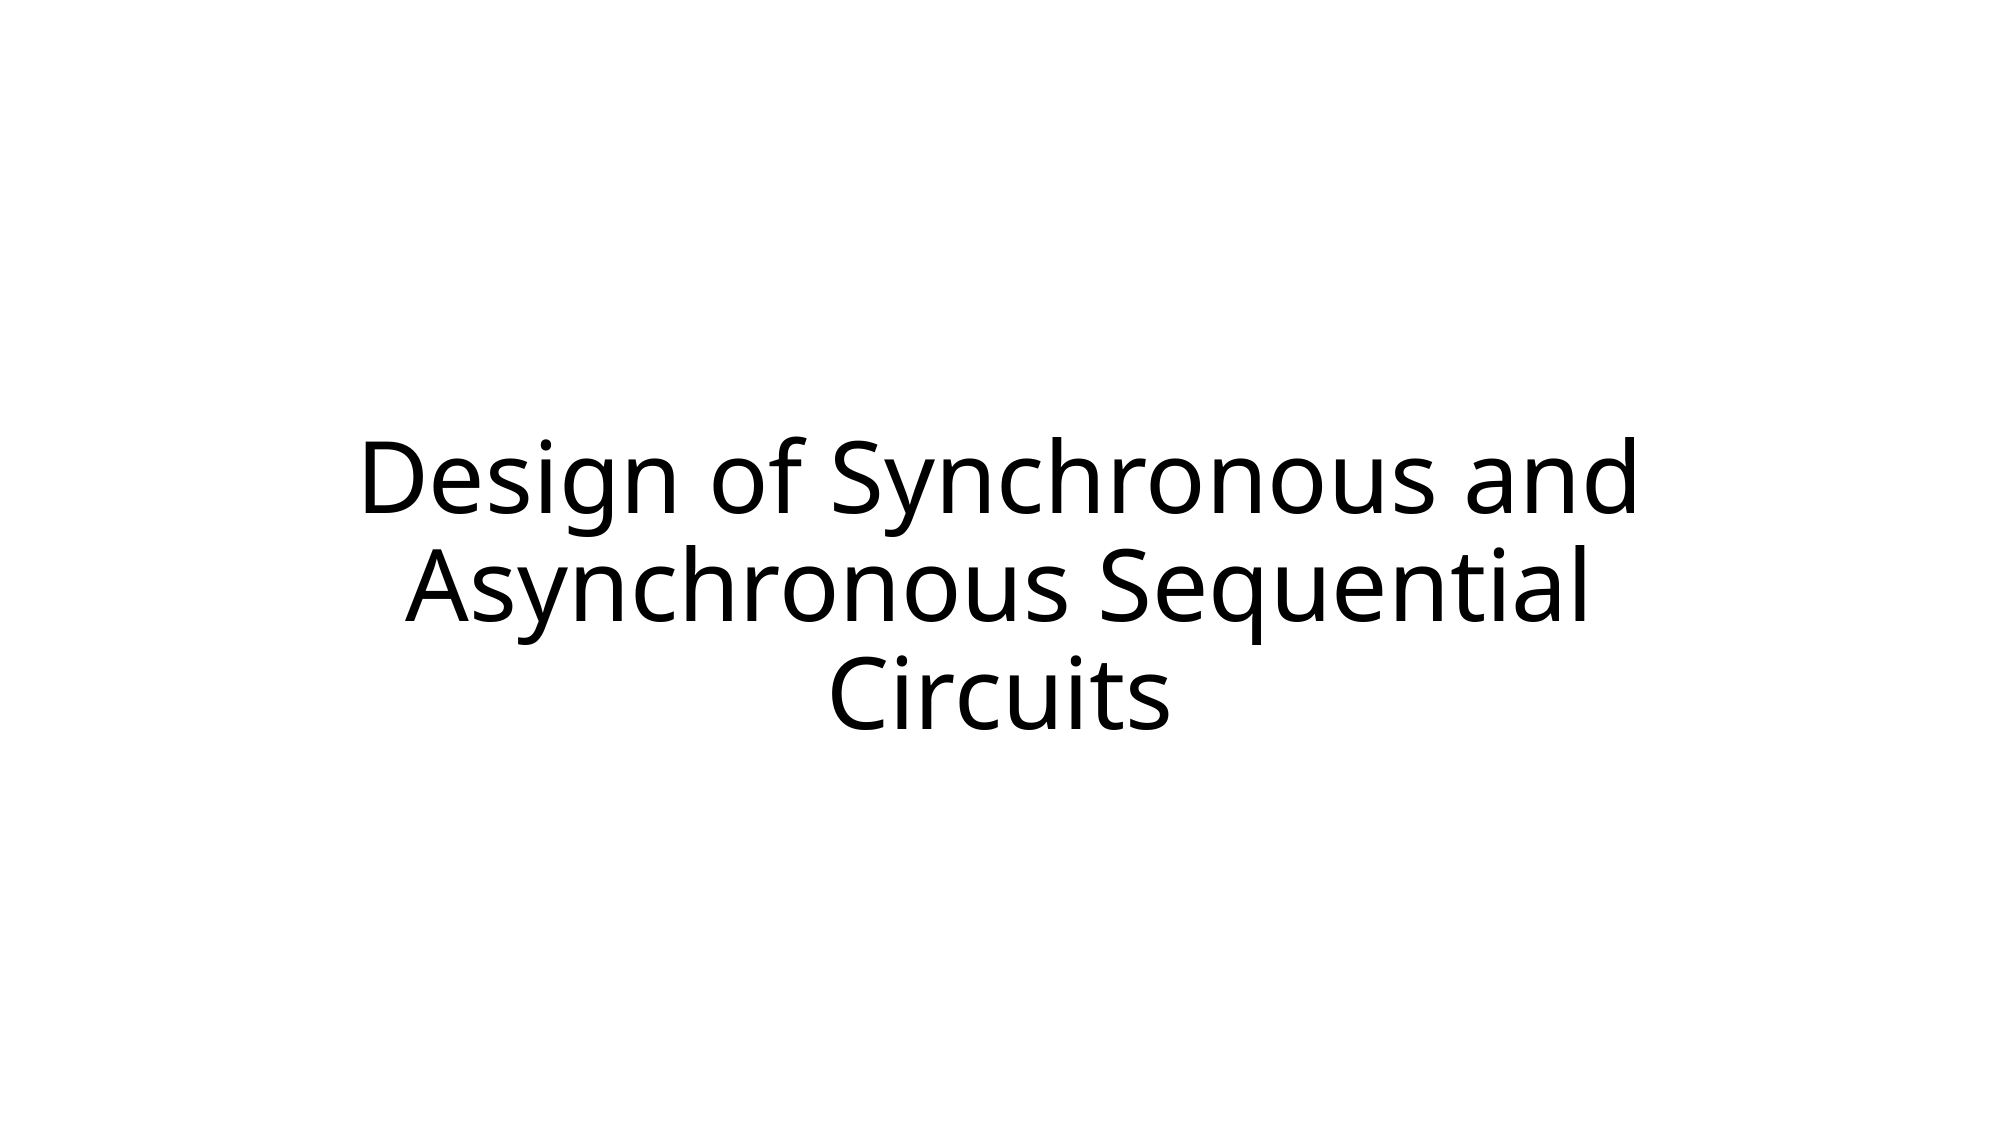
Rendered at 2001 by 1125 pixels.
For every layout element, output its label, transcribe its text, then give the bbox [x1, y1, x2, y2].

title Design of Synchronous and Asynchronous Sequential Circuits [249, 184, 1750, 759]
